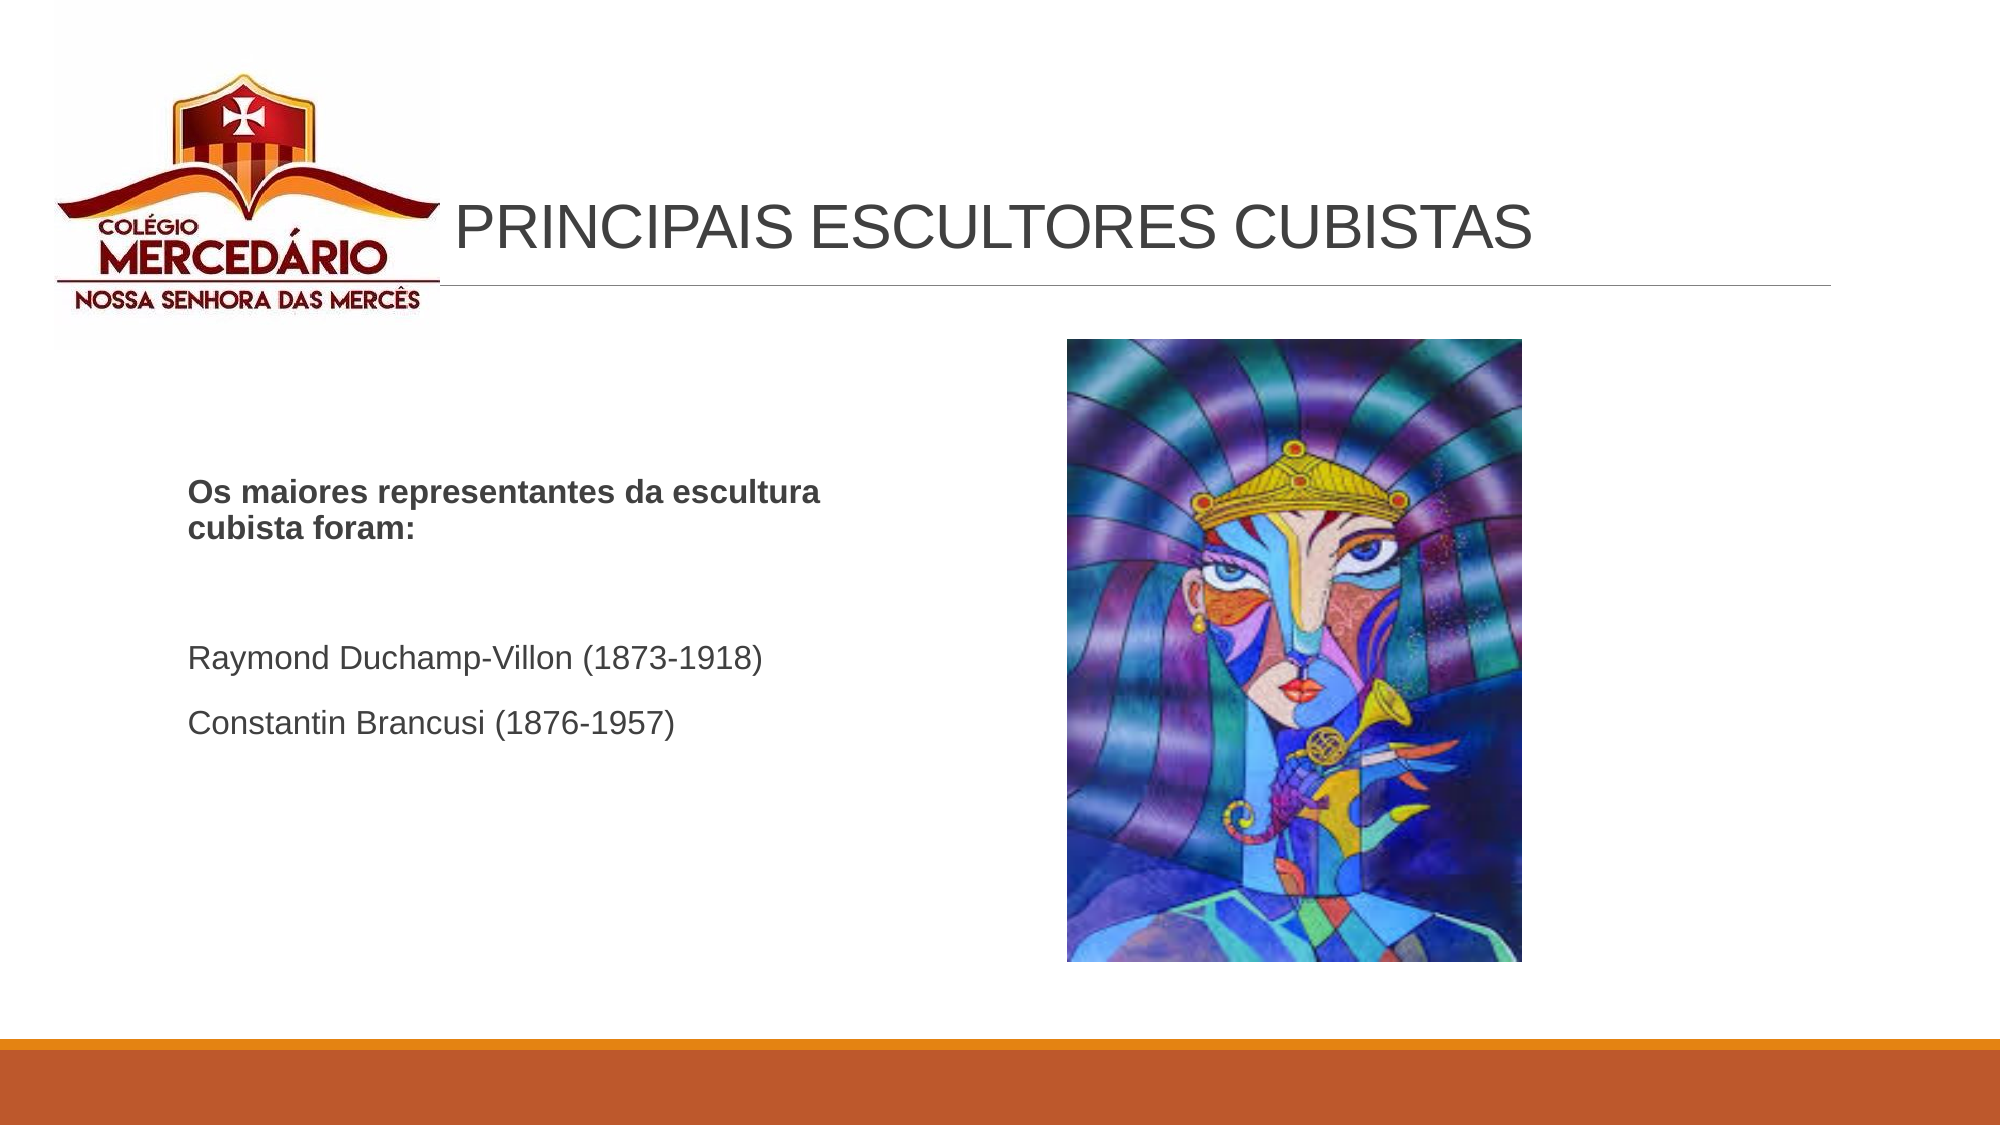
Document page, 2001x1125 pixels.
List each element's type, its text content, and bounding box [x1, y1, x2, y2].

picture [1066, 338, 1522, 963]
picture [54, 0, 441, 350]
title PRINCIPAIS ESCULTORES CUBISTAS [449, 152, 1830, 270]
list Os maiores representantes da escultura cubista foram: Raymond Duchamp-Villon (1873-1918) Constantin Brancusi (1876-1957) [187, 467, 907, 773]
